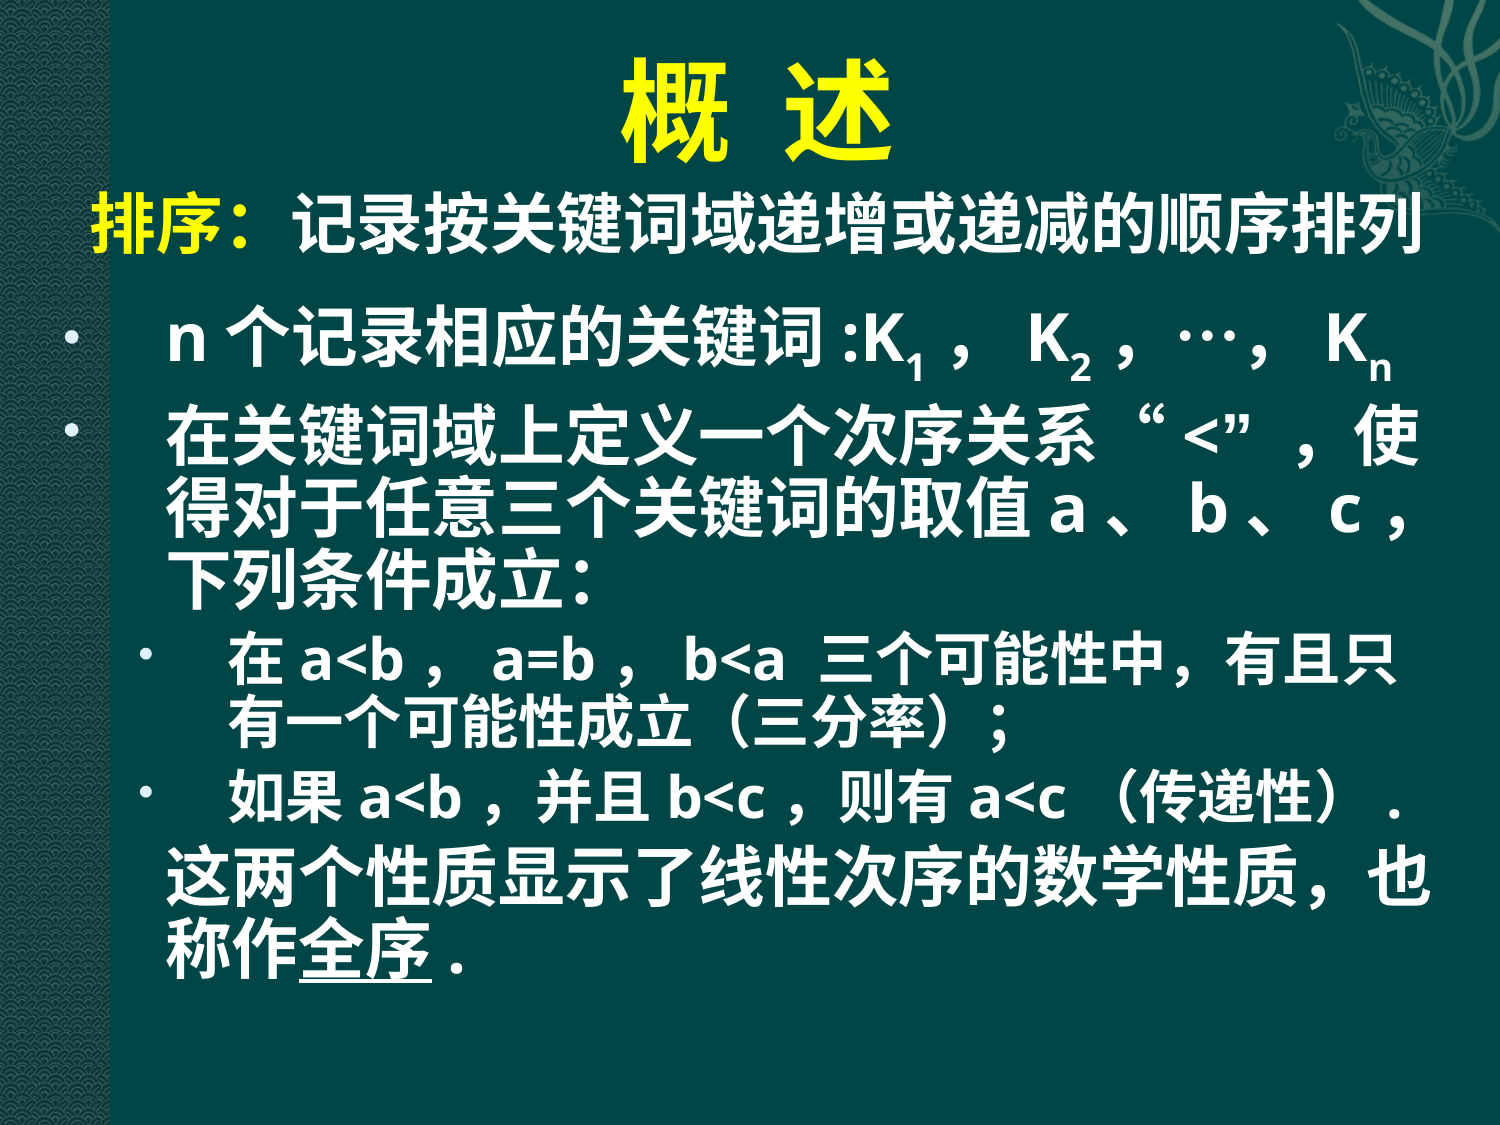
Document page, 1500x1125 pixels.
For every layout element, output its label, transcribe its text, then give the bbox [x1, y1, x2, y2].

picture [0, 0, 110, 1125]
list 概 述 排序：记录按关键词域递增或递减的顺序排列 n个记录相应的关键词:K1，K2，…，Kn 在关键词域上定义一个次序关系“<” ，使得对于任意三个关键词的取值a、b、c，下列条件成立： 在a<b，a=b，b<a 三个可能性中，有且只有一个可能性成立（三分率）； 如果a<b，并且b<c，则有a<c（传递性）. 这两个性质显示了线性次序的数学性质，也称作全序. [50, 48, 1465, 1065]
